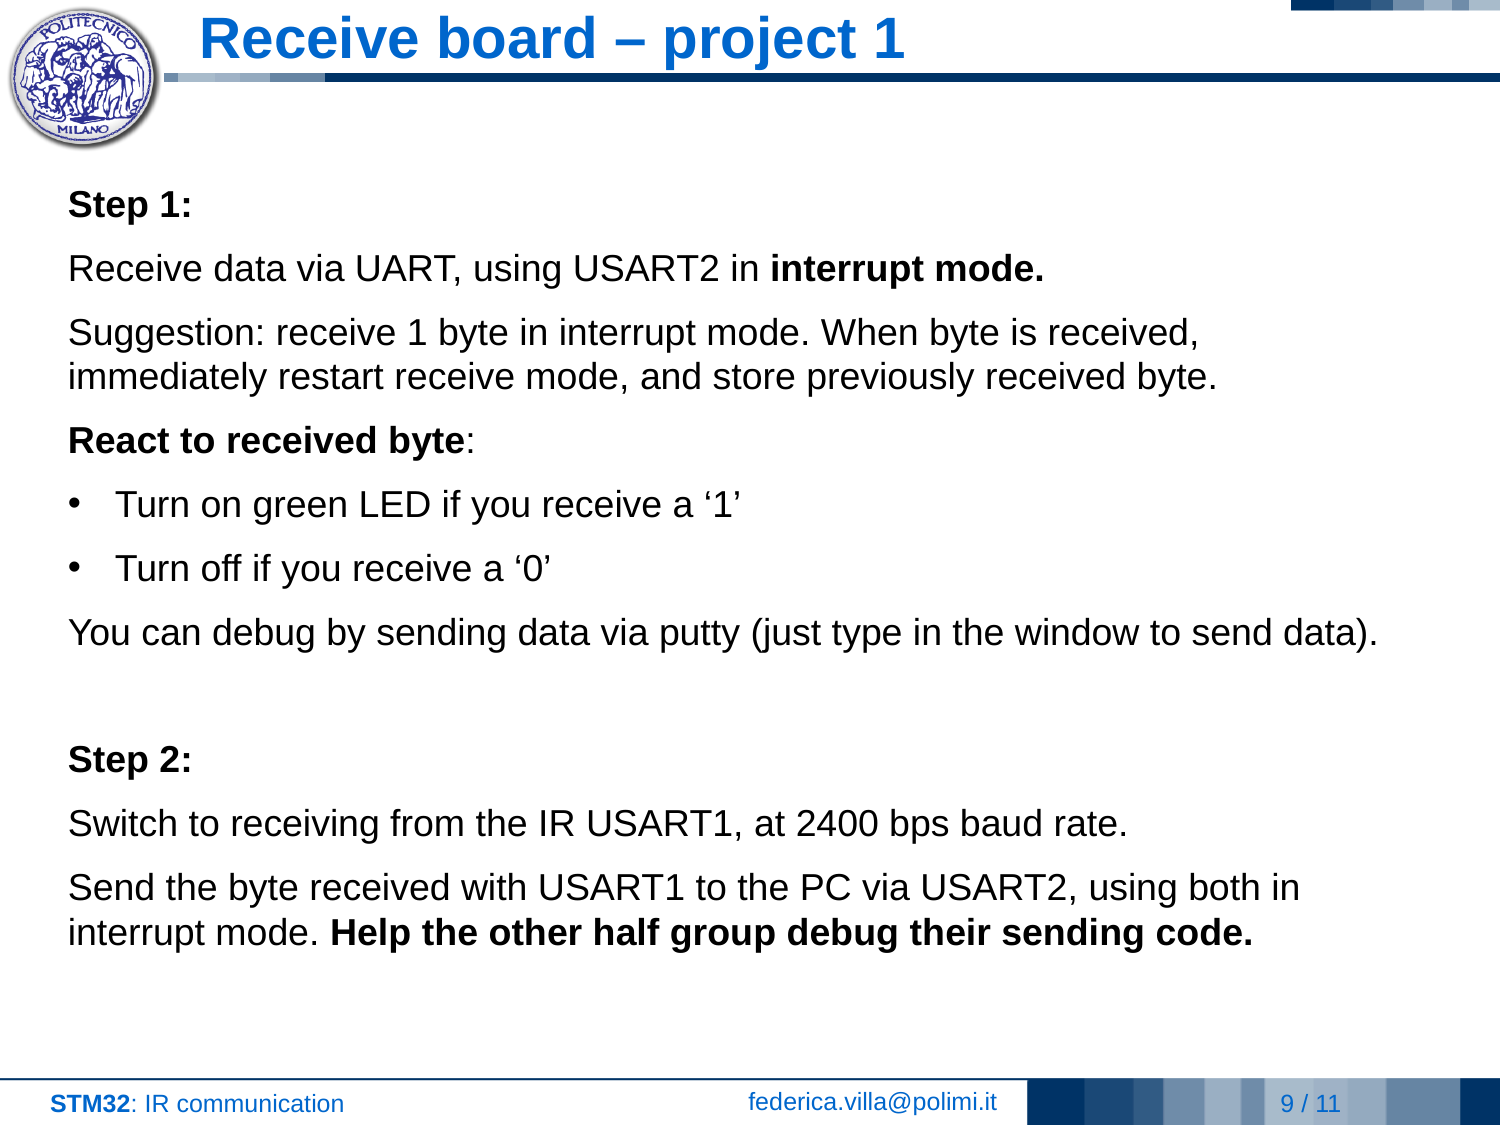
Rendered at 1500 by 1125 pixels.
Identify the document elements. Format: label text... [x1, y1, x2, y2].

text_box Step 1: Receive data via UART, using USART2 in interrupt mode. Suggestion: receive 1 byte in interrupt mode. When byte is received, immediately restart receive mode, and store previously received byte. React to received byte: Turn on green LED if you receive a ‘1’ Turn off if you receive a ‘0’ You can debug by sending data via putty (just type in the window to send data). Step 2: Switch to receiving from the IR USART1, at 2400 bps baud rate. Send the byte received with USART1 to the PC via USART2, using both in interrupt mode. Help the other half group debug their sending code. [53, 172, 1412, 961]
title Receive board – project 1 [199, 0, 1500, 71]
picture [0, 0, 1500, 153]
picture [0, 1074, 1500, 1125]
